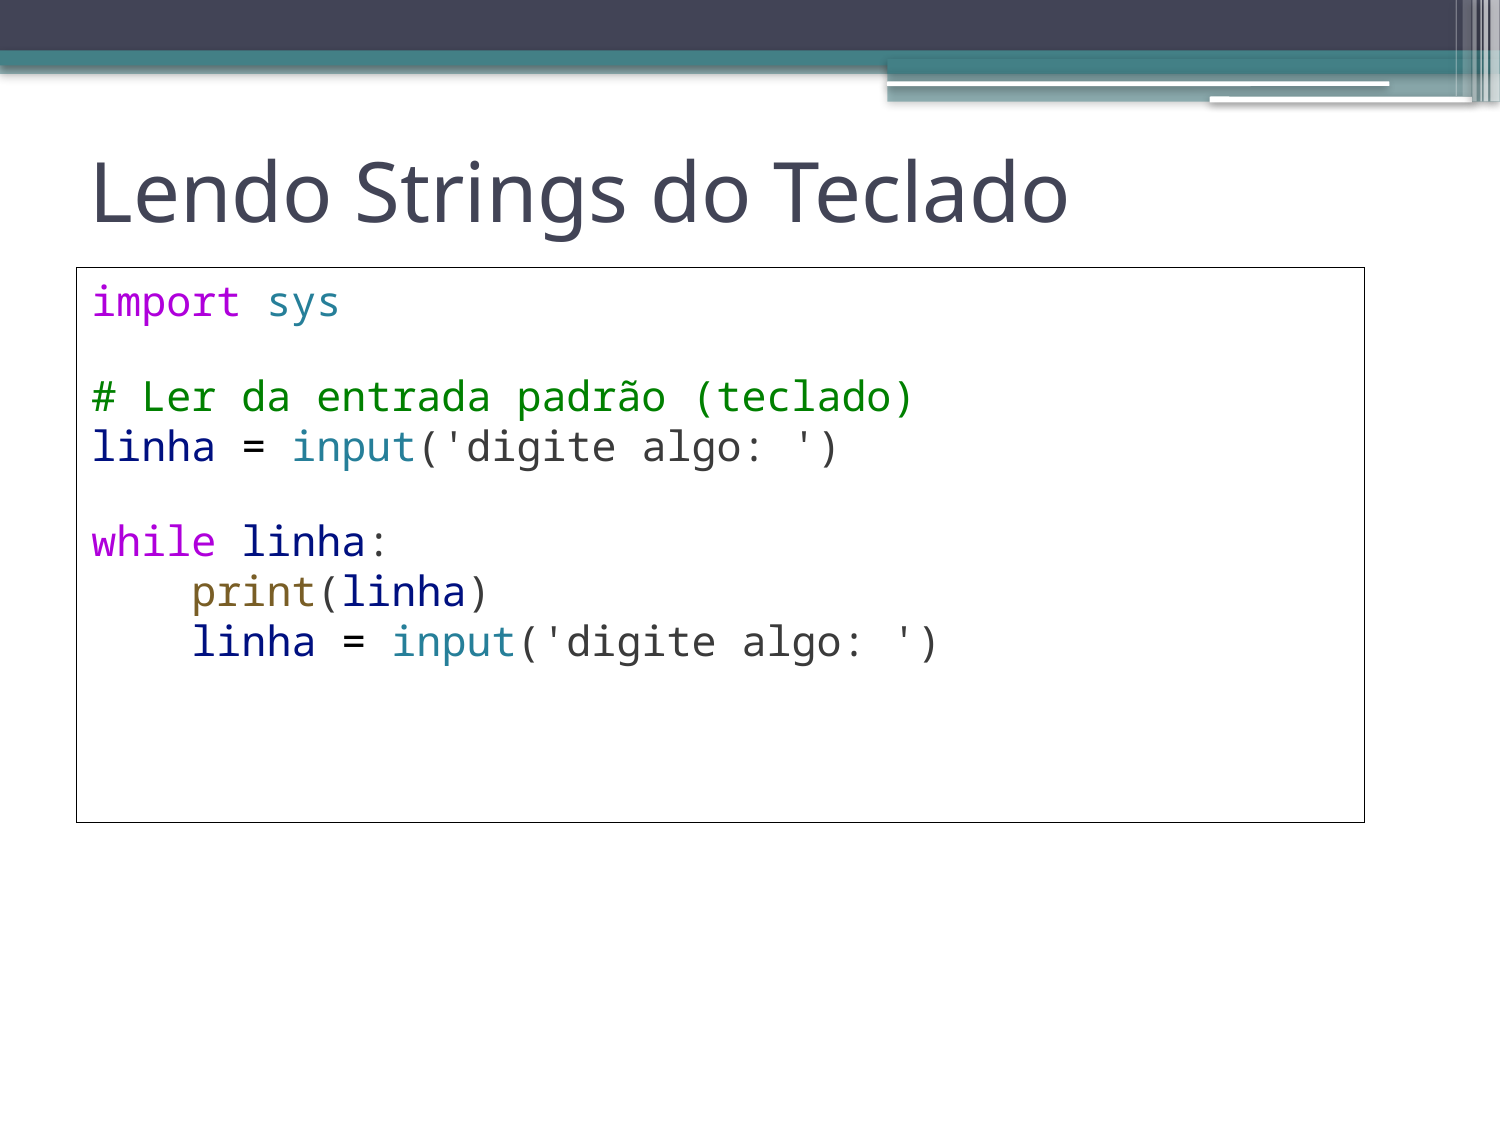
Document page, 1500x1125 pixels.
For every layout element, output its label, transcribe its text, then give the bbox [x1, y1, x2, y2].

text_box Lendo Strings do Teclado [75, 101, 1425, 278]
text_box import sys # Ler da entrada padrão (teclado) linha = input('digite algo: ') while linha: print(linha) linha = input('digite algo: ') [76, 267, 1365, 823]
